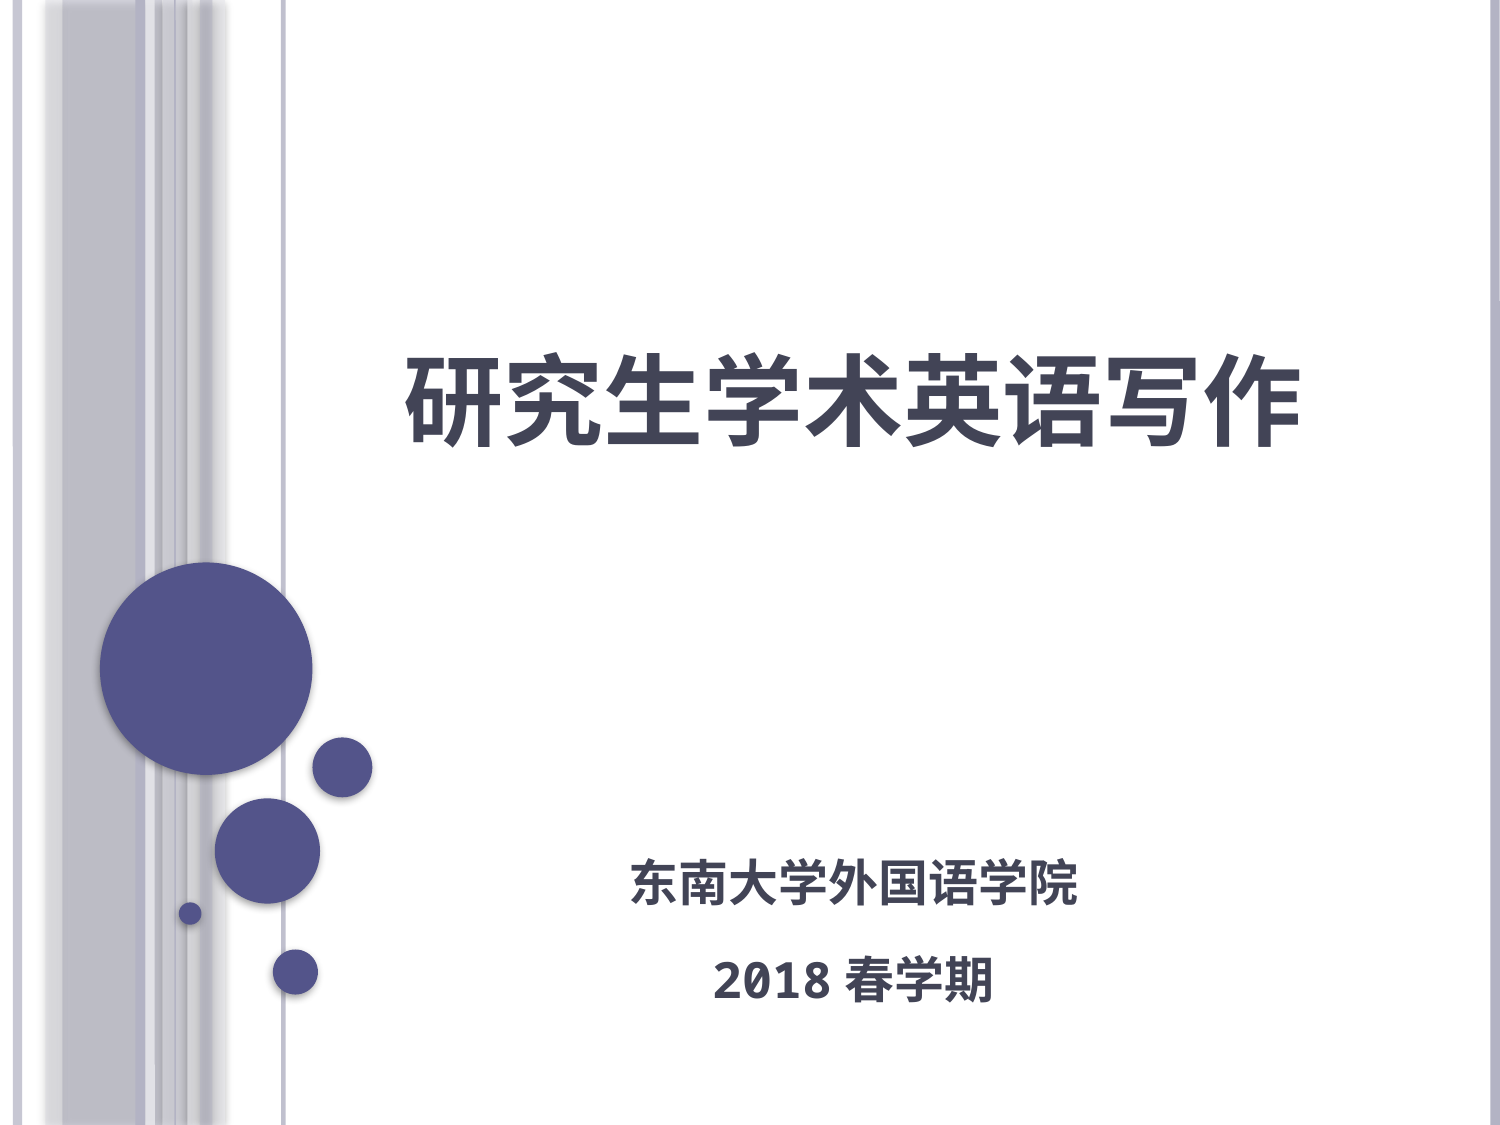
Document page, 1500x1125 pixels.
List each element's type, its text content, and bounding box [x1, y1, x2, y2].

title 研究生学术英语写作 [206, 267, 1500, 466]
subtitle 东南大学外国语学院 2018春学期 [206, 843, 1500, 1107]
